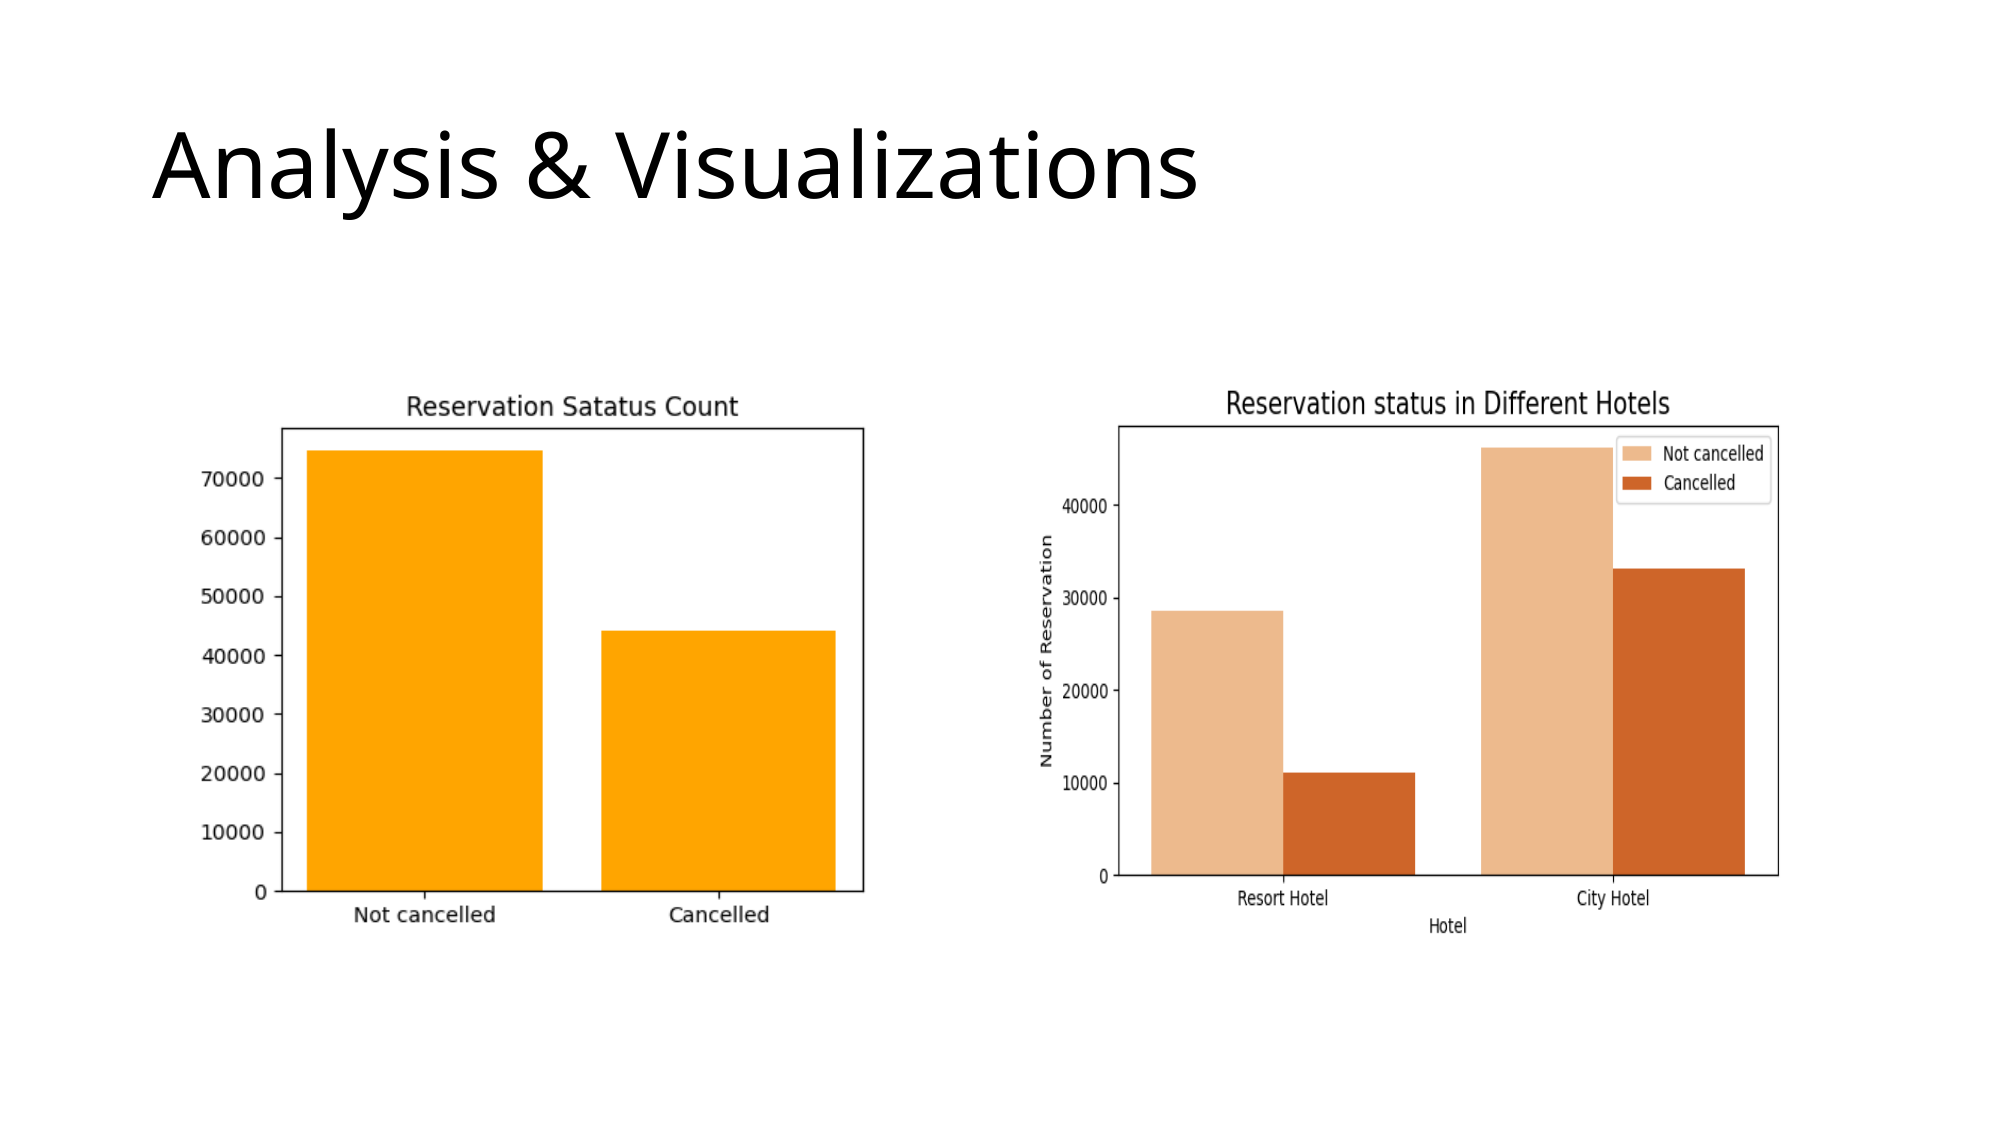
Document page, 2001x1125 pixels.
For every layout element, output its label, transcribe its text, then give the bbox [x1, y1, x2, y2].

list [187, 356, 938, 957]
title Analysis & Visualizations [137, 59, 1863, 278]
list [1012, 356, 1863, 939]
